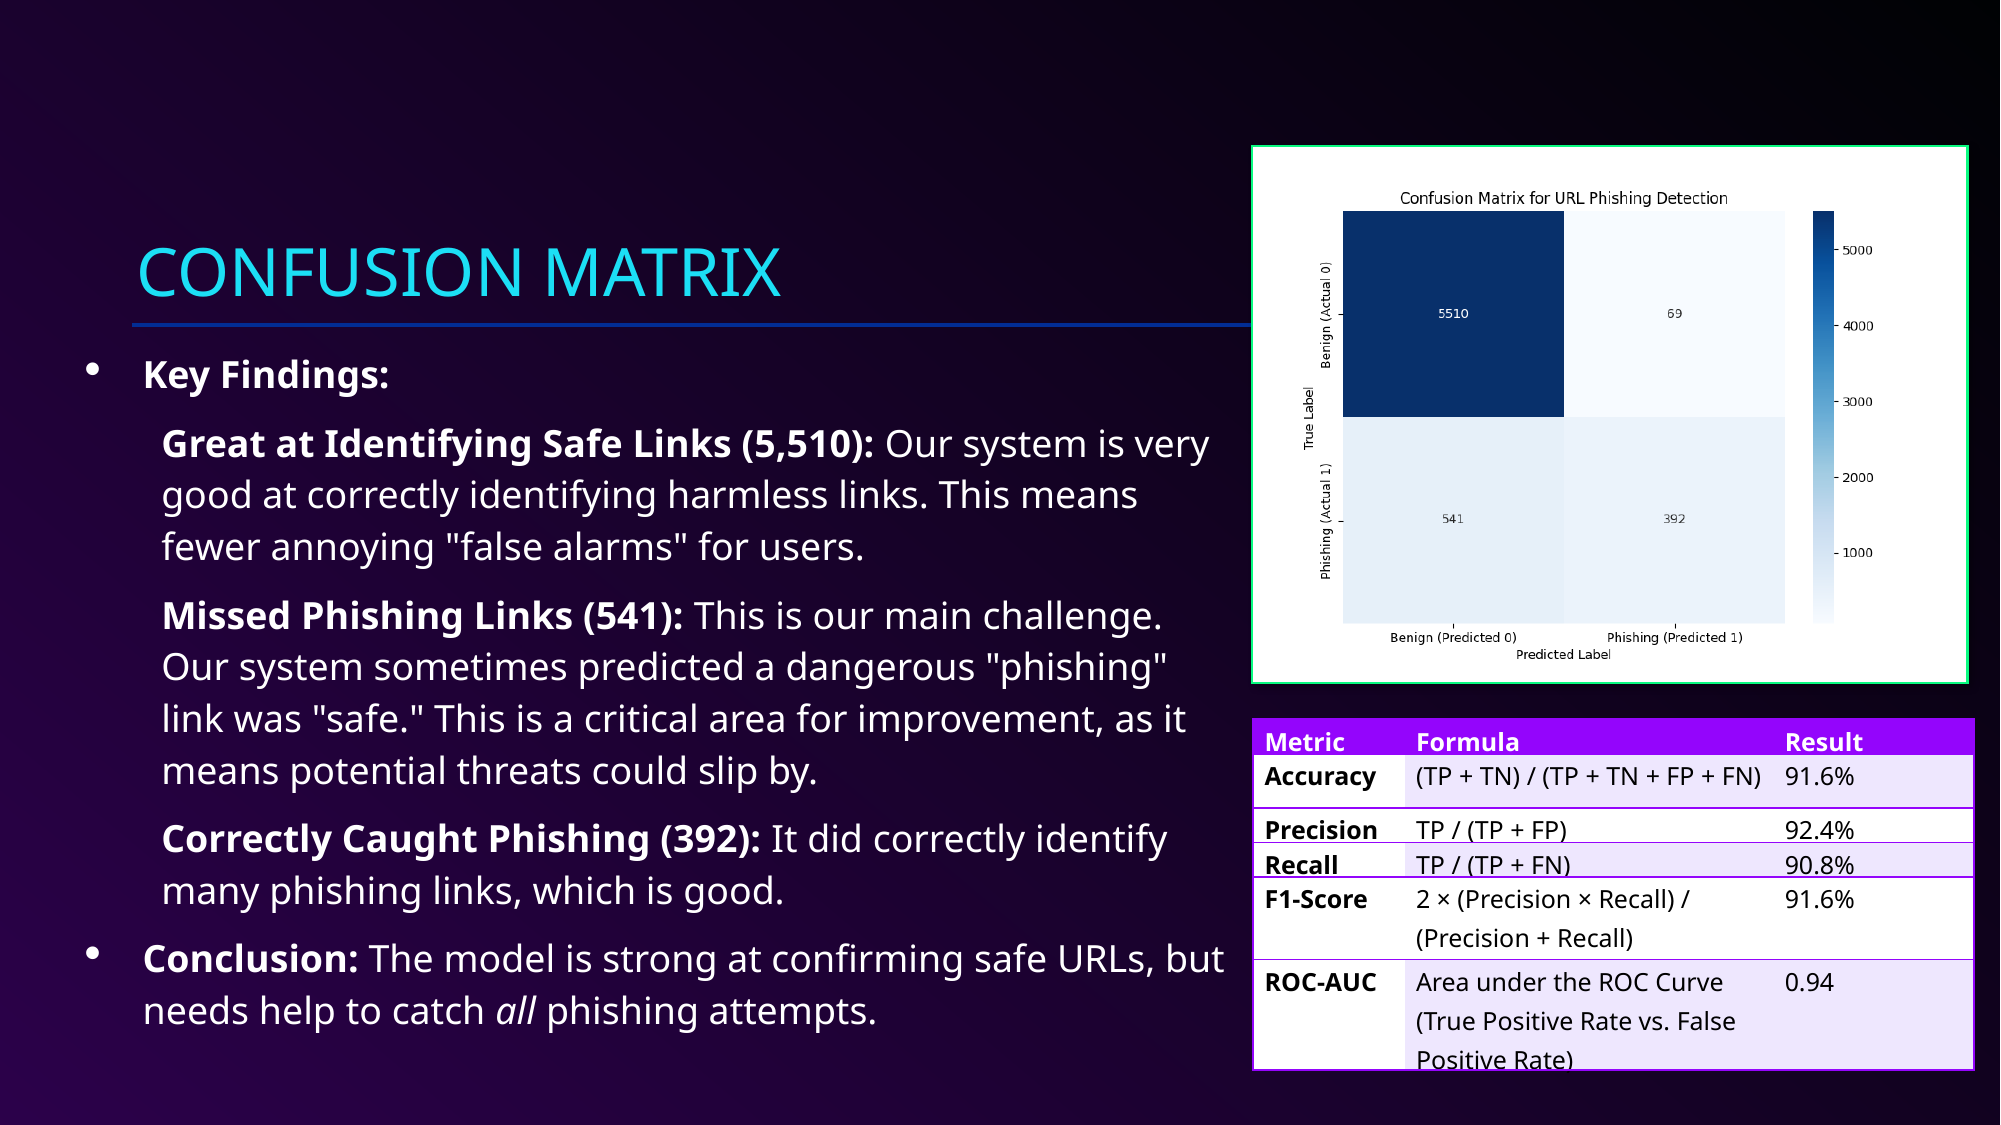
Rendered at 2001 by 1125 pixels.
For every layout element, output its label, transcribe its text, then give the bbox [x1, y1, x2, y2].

table_cell 90.8% [1774, 843, 1973, 876]
picture [1253, 146, 1967, 682]
table_header Formula [1405, 720, 1774, 753]
table_header Metric [1254, 720, 1405, 753]
table_cell Area under the ROC Curve (True Positive Rate vs. False Positive Rate) [1405, 960, 1774, 1069]
table_cell 2 × (Precision × Recall) / (Precision + Recall) [1405, 878, 1774, 959]
table_cell 91.6% [1774, 878, 1973, 959]
title Confusion matrix [121, 187, 1071, 318]
table_cell 92.4% [1774, 809, 1973, 842]
table_cell TP / (TP + FP) [1405, 809, 1774, 842]
table_cell 91.6% [1774, 755, 1973, 807]
text_box Key Findings: Great at Identifying Safe Links (5,510): Our system is very good at correctly identifying harmless links. This means fewer annoying "false alarms" for users. Missed Phishing Links (541): This is our main challenge. Our system sometimes predicted a dangerous "phishing" link was "safe." This is a critical area for improvement, as it means potential threats could slip by. Correctly Caught Phishing (392): It did correctly identify many phishing links, which is good. Conclusion: The model is strong at confirming safe URLs, but needs help to catch all phishing attempts. [71, 337, 1254, 1040]
table_cell TP / (TP + FN) [1405, 843, 1774, 876]
table_cell Recall [1254, 843, 1405, 876]
table_header Result [1774, 720, 1973, 753]
table_cell 0.94 [1774, 960, 1973, 1069]
table_cell Precision [1254, 809, 1405, 842]
table_cell ROC-AUC [1254, 960, 1405, 1069]
table_cell Accuracy [1254, 755, 1405, 807]
table_cell (TP + TN) / (TP + TN + FP + FN) [1405, 755, 1774, 807]
table_cell F1-Score [1254, 878, 1405, 959]
